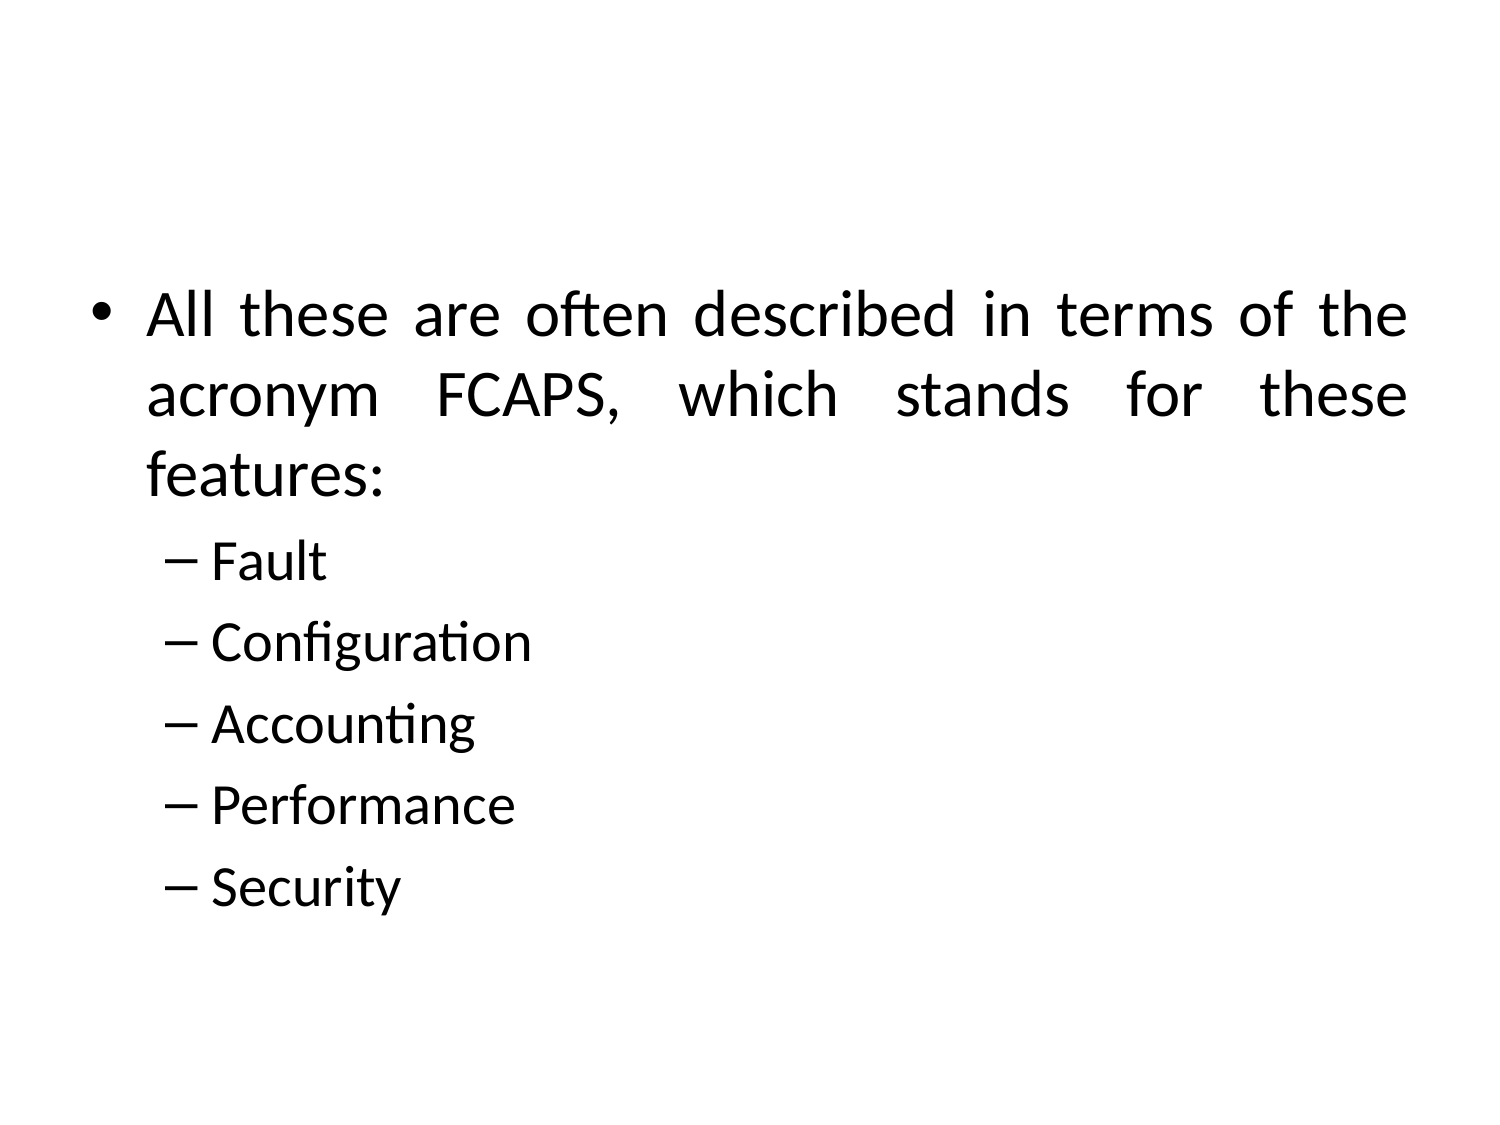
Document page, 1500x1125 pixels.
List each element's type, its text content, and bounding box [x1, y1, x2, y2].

list All these are often described in terms of the acronym FCAPS, which stands for these features: Fault Configuration Accounting Performance Security [75, 262, 1425, 1005]
